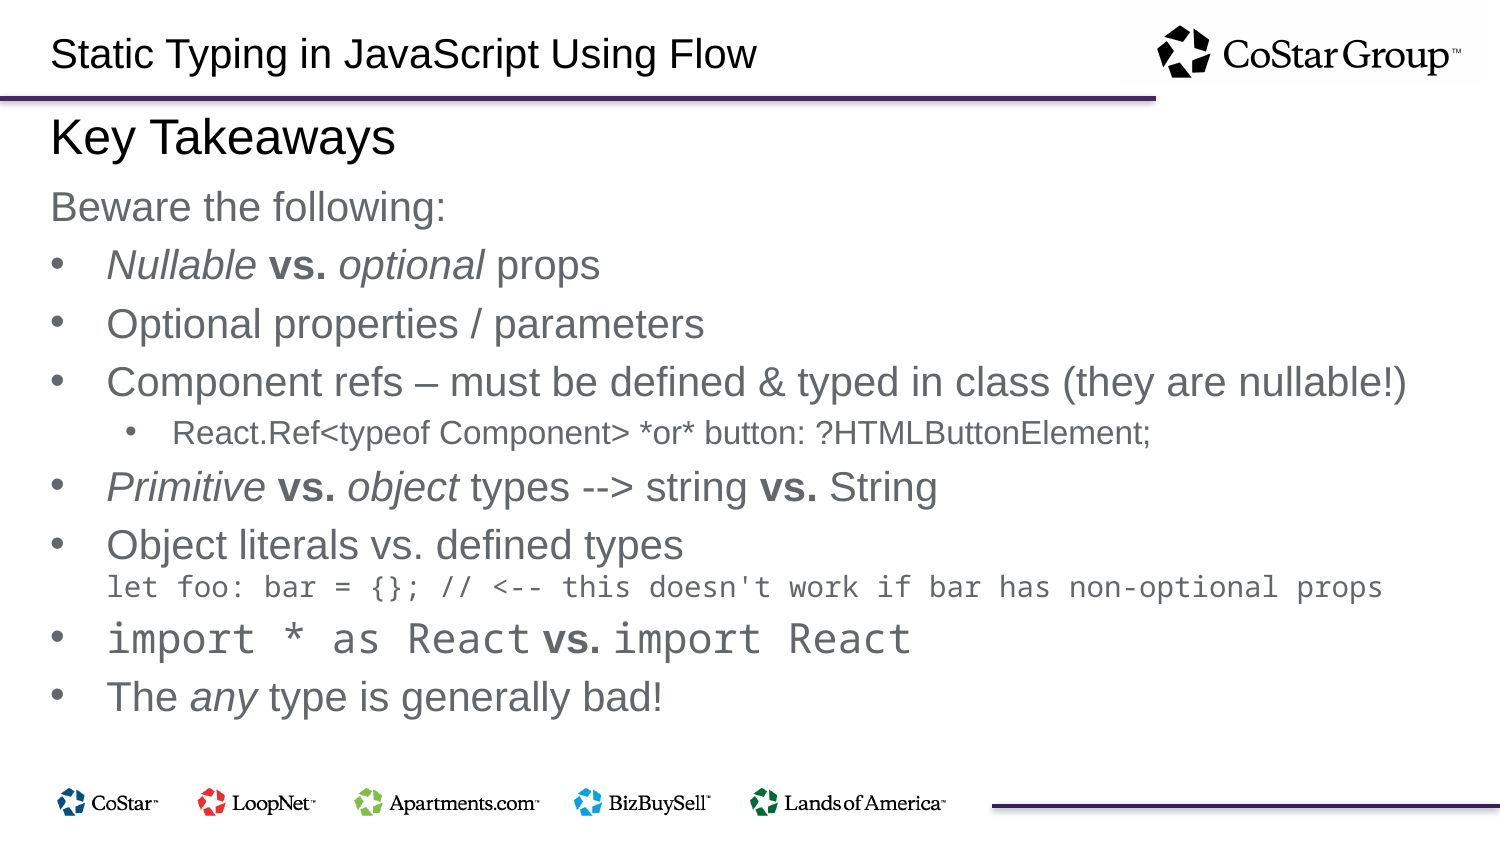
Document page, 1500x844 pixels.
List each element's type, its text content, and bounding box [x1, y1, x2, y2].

list Key Takeaways [35, 96, 942, 171]
picture [23, 760, 967, 840]
list Beware the following: Nullable vs. optional props Optional properties / parameters Component refs – must be defined & typed in class (they are nullable!) React.Ref<typeof Component> *or* button: ?HTMLButtonElement; Primitive vs. object types --> string vs. String Object literals vs. defined types let foo: bar = {}; // <-- this doesn't work if bar has non-optional props import * as React vs. import React The any type is generally bad! [35, 172, 1439, 766]
list Static Typing in JavaScript Using Flow [35, 19, 779, 85]
picture [1119, 0, 1487, 86]
